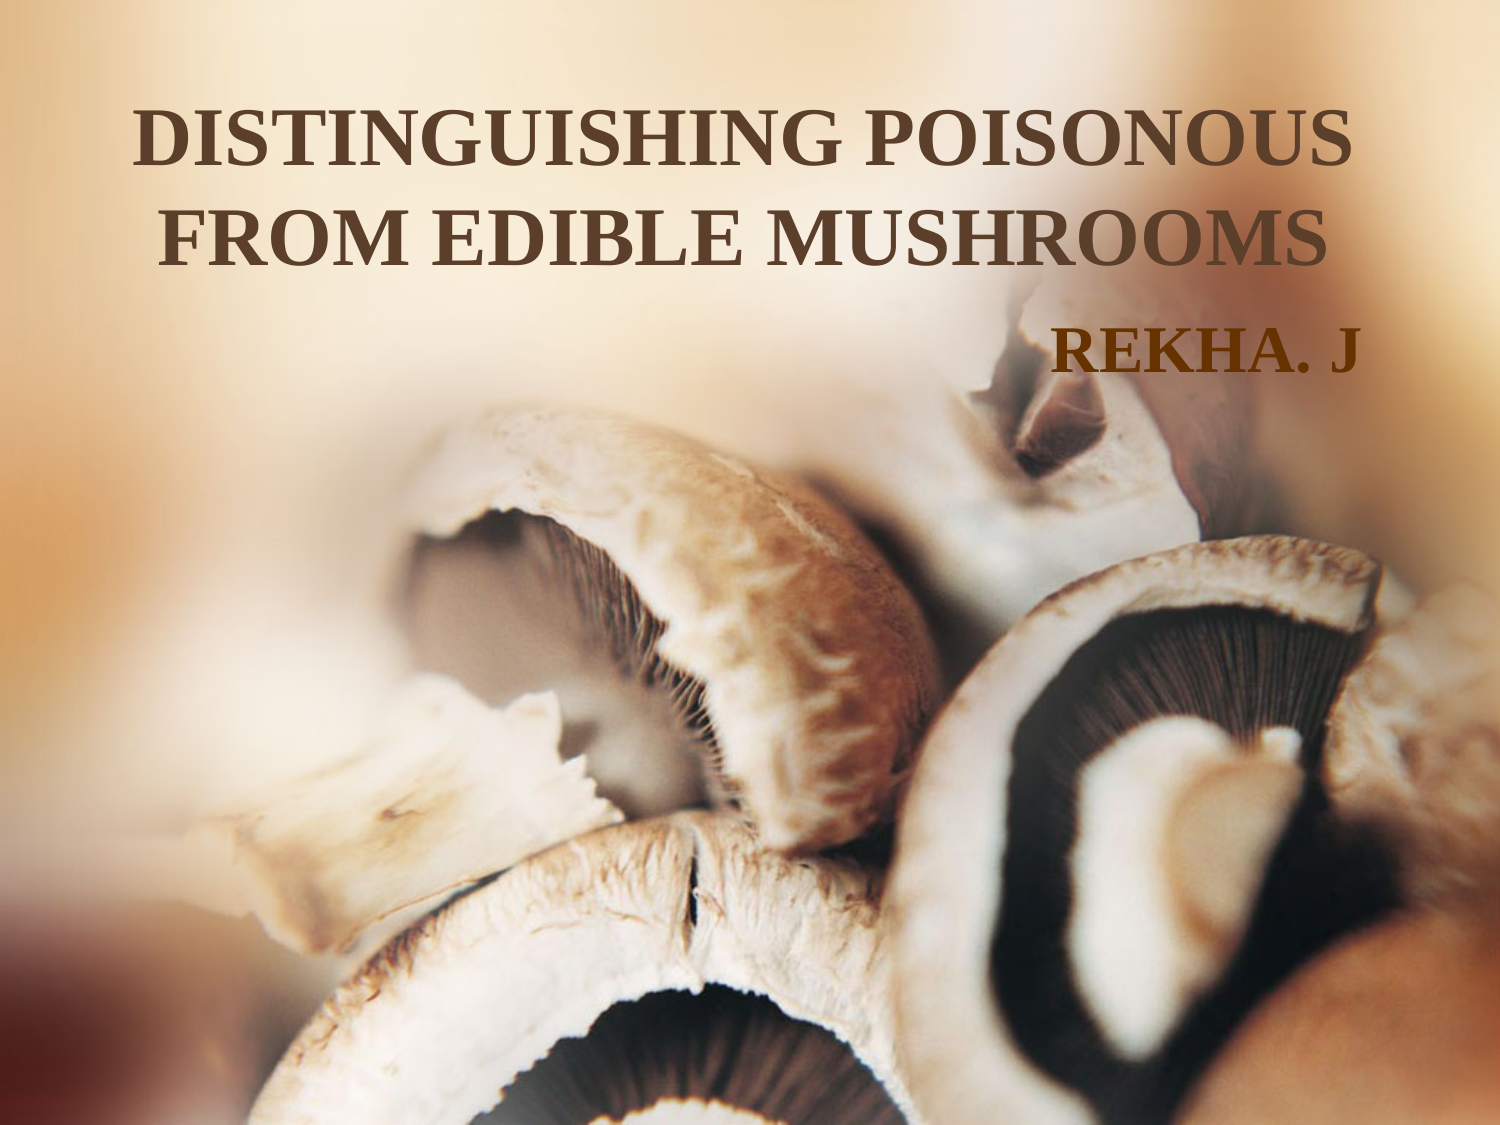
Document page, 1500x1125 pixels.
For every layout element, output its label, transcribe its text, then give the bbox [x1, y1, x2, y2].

subtitle REKHA. J [1035, 298, 1426, 391]
picture [0, 0, 1500, 1125]
title DISTINGUISHING POISONOUS FROM EDIBLE MUSHROOMS [64, 148, 1424, 296]
